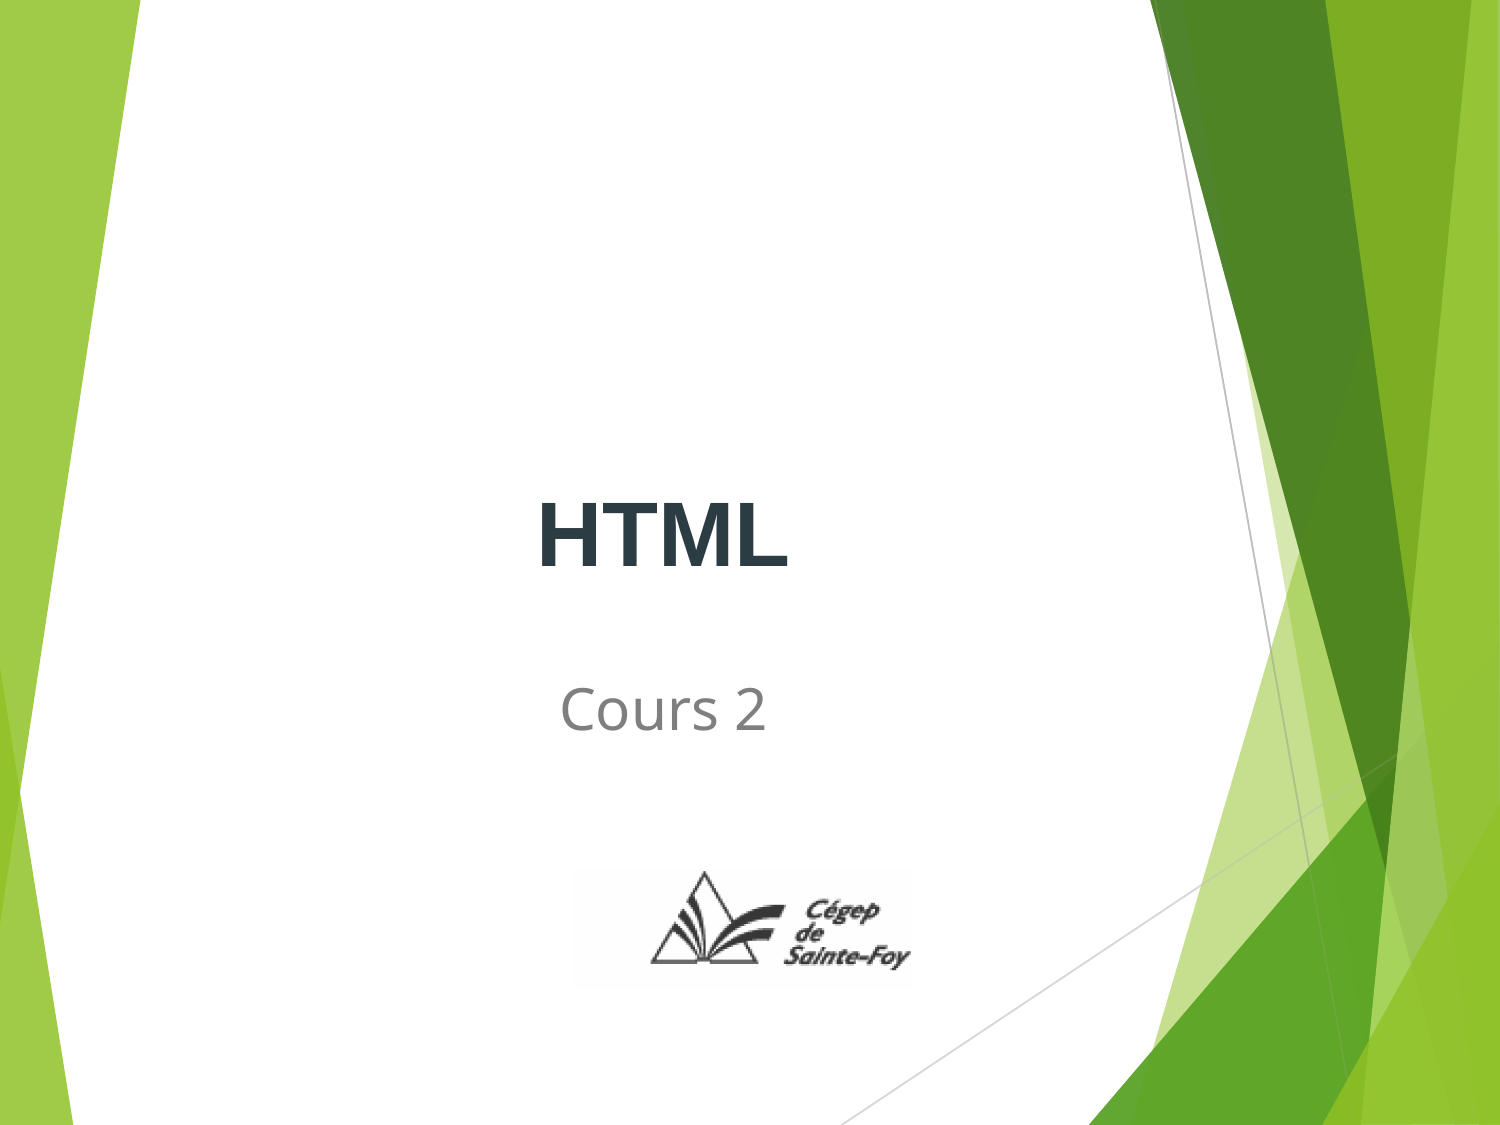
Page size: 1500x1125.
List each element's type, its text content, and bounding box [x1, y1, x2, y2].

title HTML [185, 394, 1142, 664]
picture [572, 869, 913, 989]
subtitle Cours 2 [185, 664, 1142, 845]
